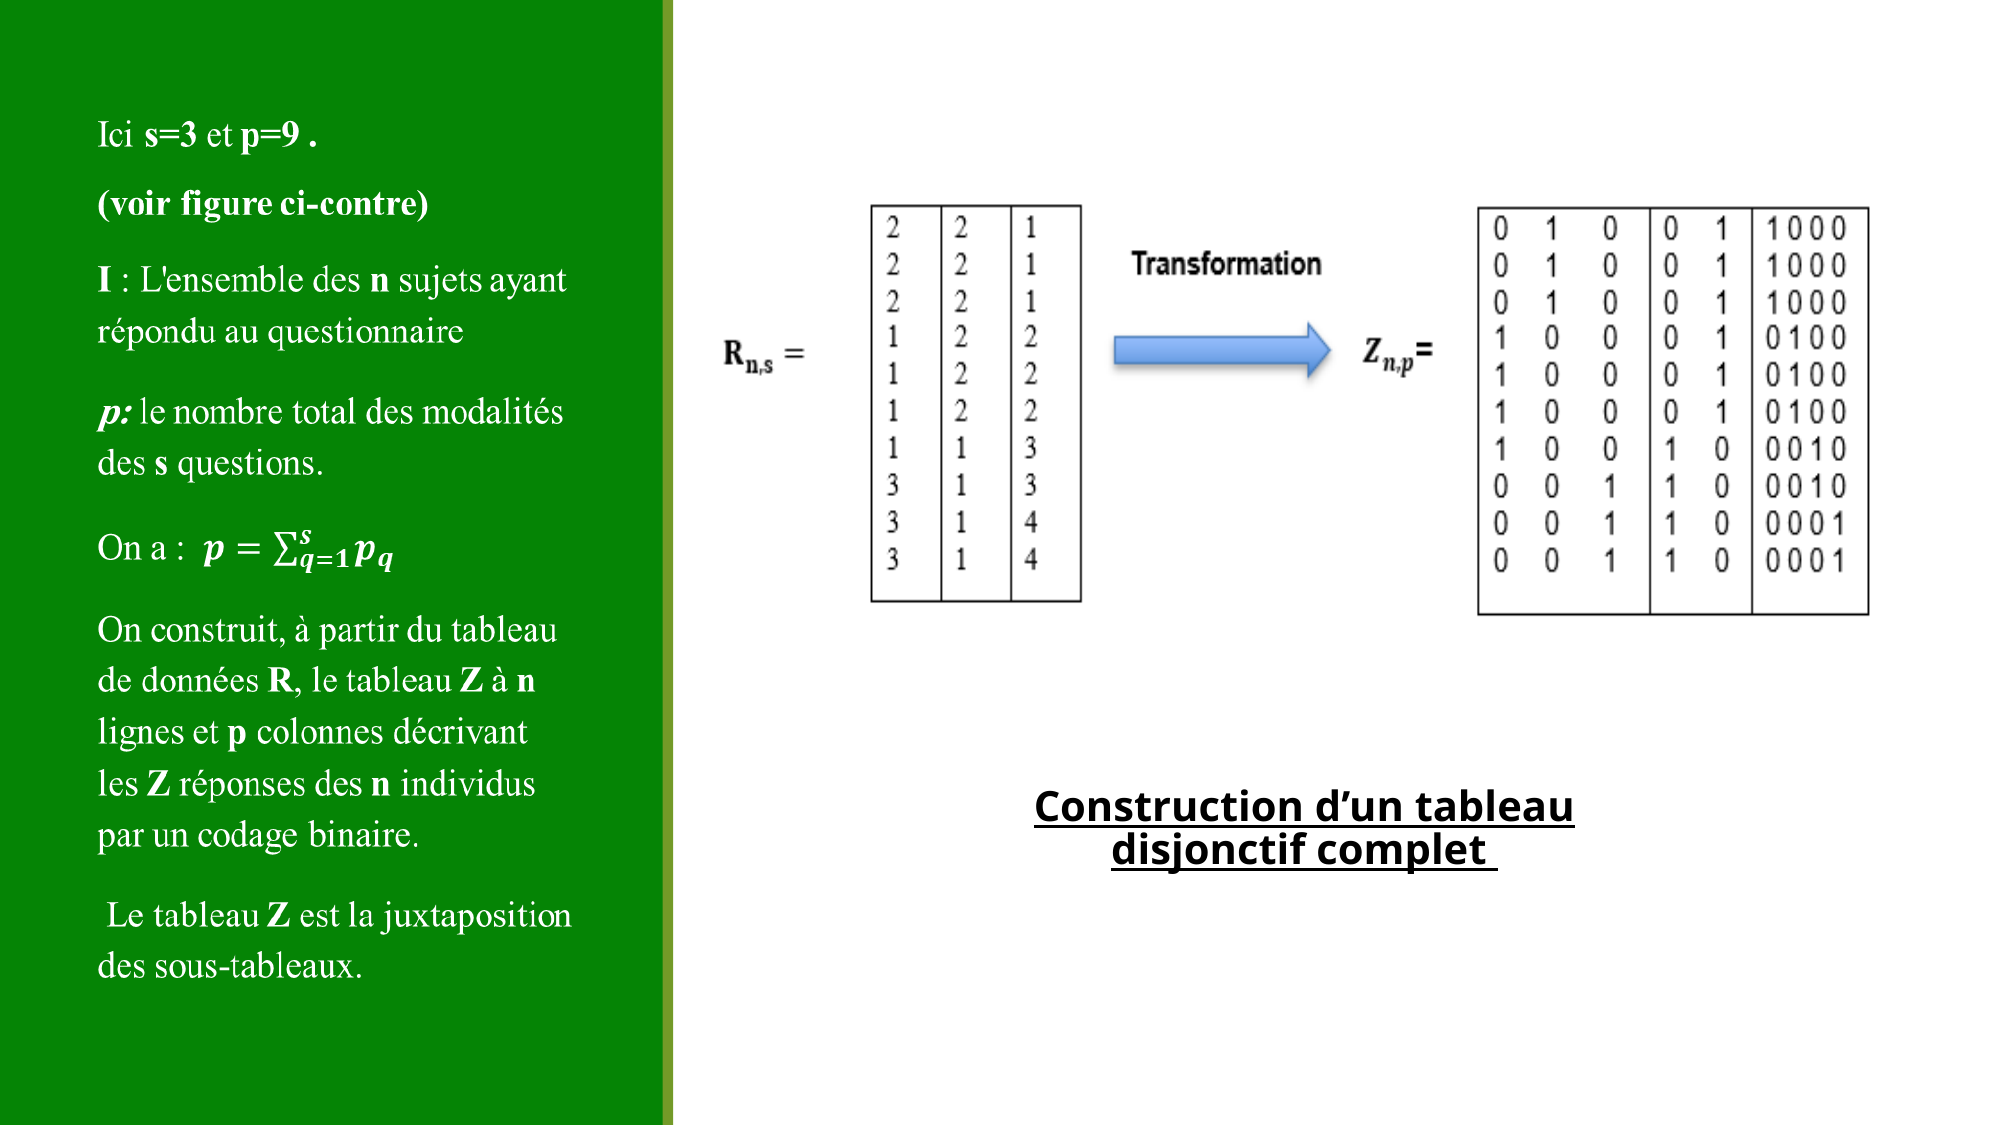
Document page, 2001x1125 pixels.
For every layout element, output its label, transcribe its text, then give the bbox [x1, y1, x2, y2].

title Construction d’un tableau disjonctif complet [999, 739, 1609, 881]
list [75, 97, 600, 1035]
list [714, 181, 1892, 637]
